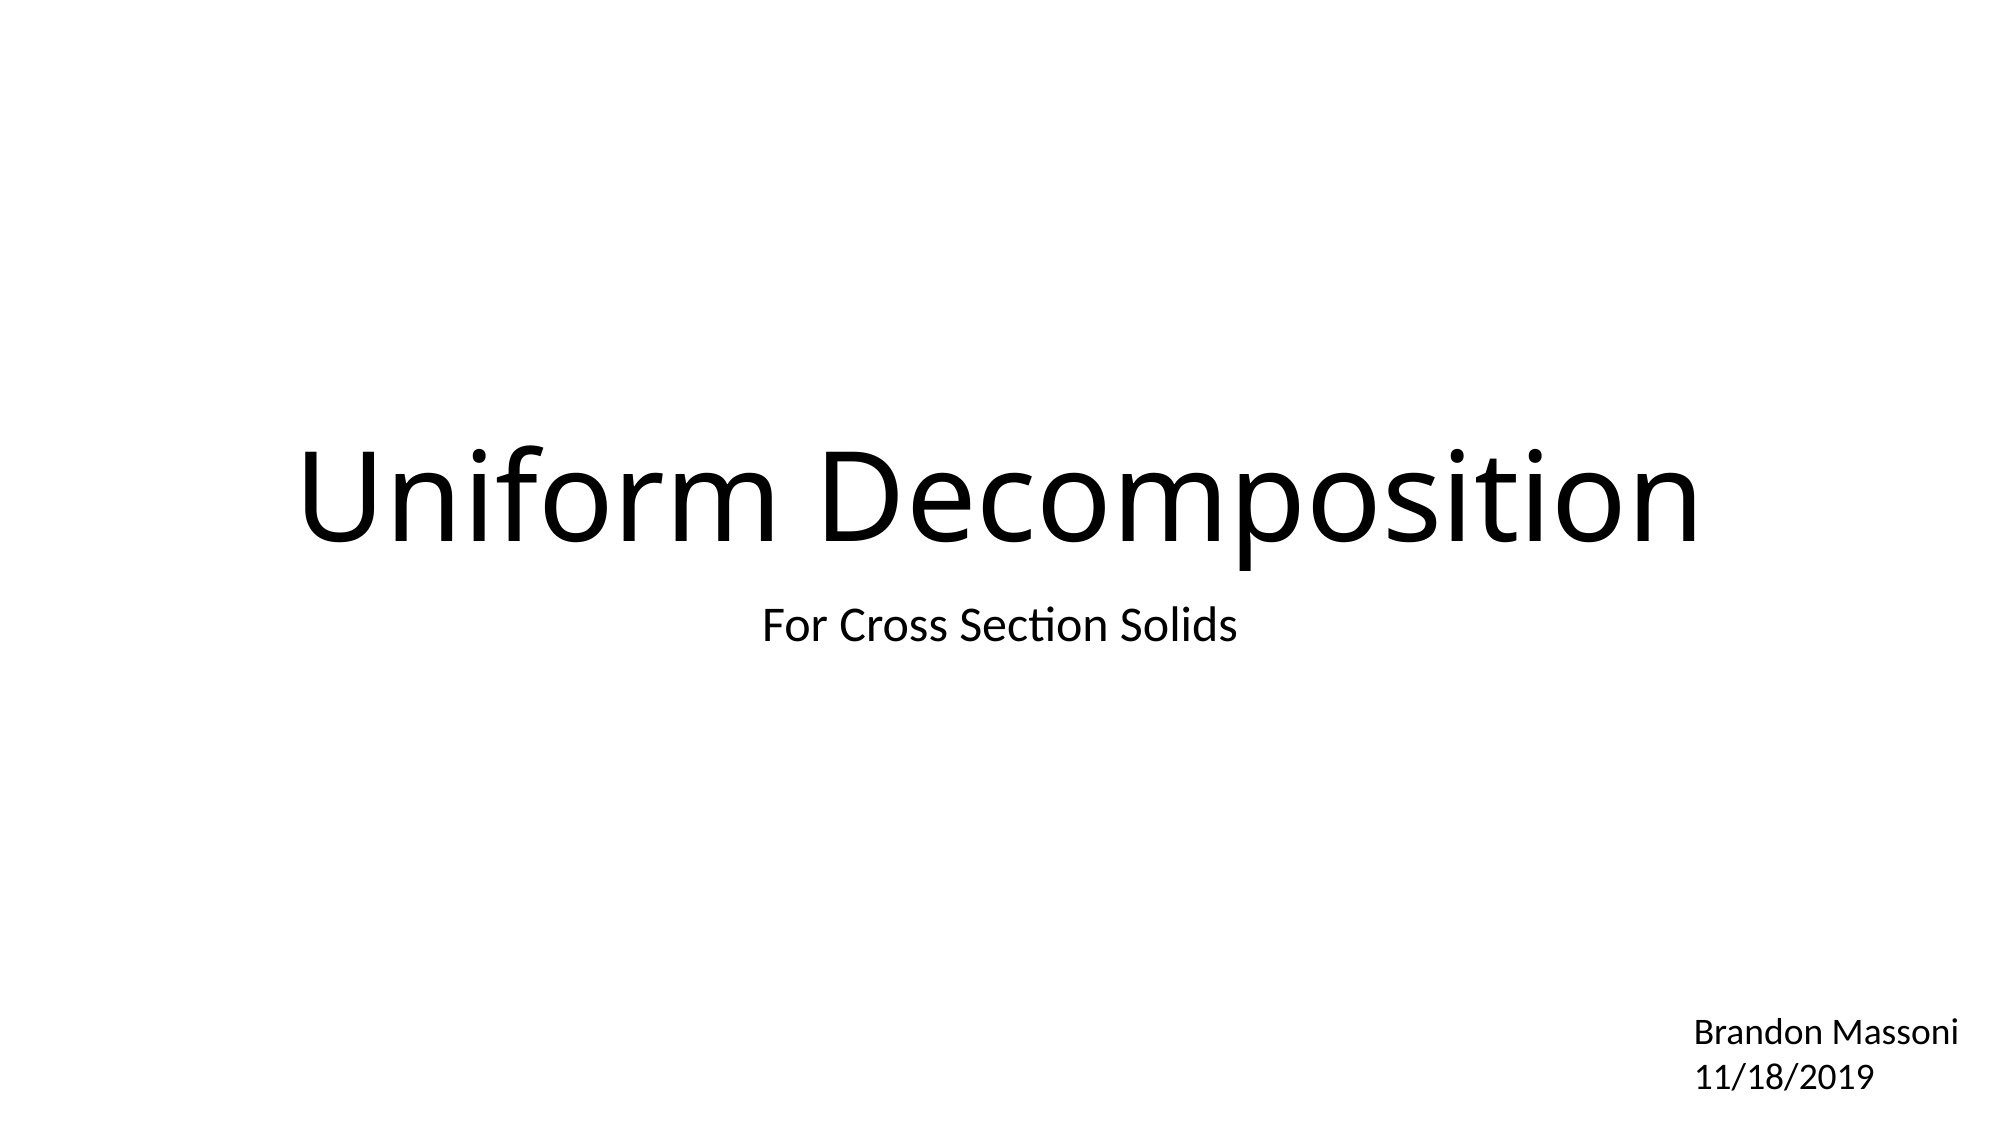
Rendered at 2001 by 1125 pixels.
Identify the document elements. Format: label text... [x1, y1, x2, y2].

text_box Brandon Massoni 11/18/2019 [1679, 999, 1975, 1105]
title Uniform Decomposition [249, 184, 1750, 576]
subtitle For Cross Section Solids [249, 590, 1750, 863]
